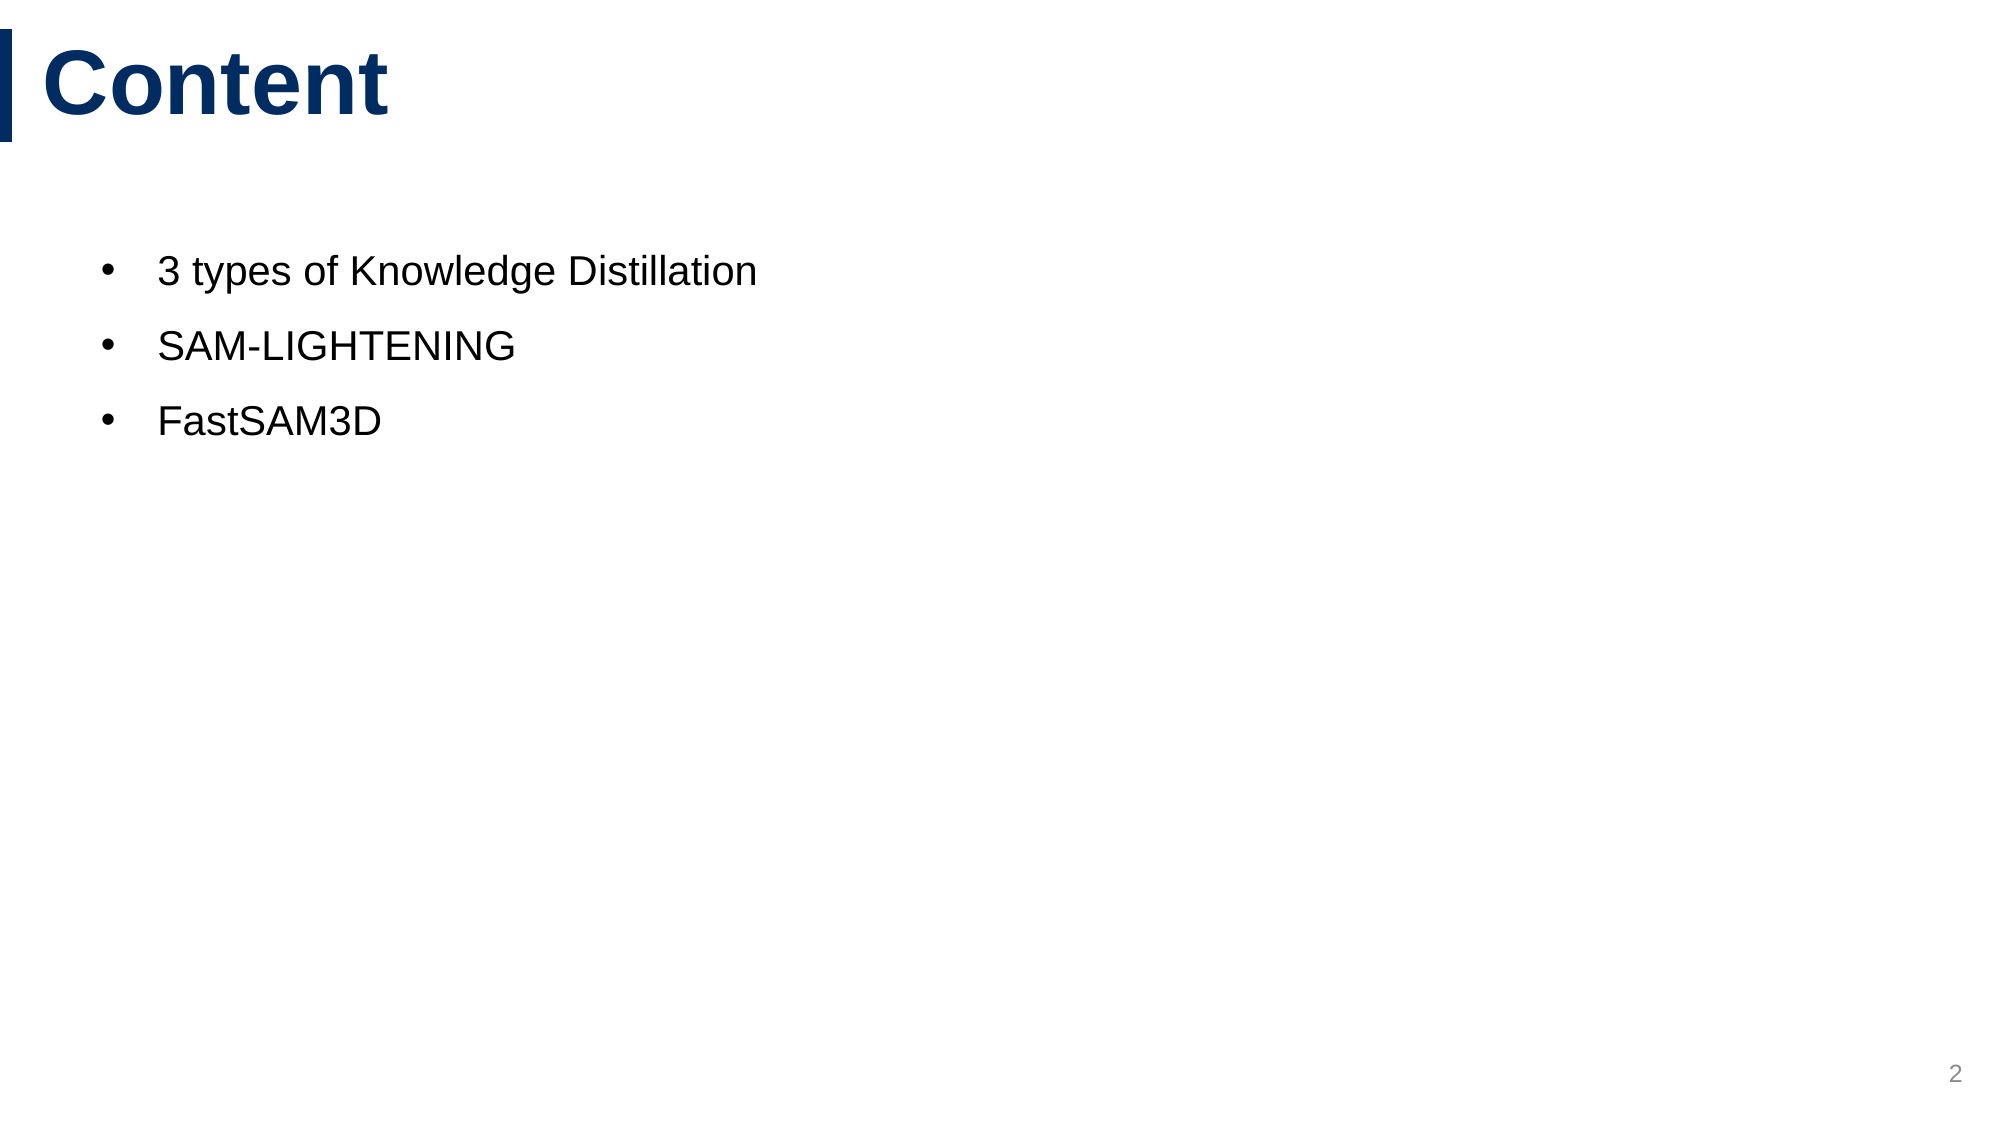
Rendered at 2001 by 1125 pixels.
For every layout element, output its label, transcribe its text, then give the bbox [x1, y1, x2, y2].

title Content [27, 28, 2000, 142]
slide_number 2 [1527, 1042, 1978, 1103]
text_box 3 types of Knowledge Distillation SAM-LIGHTENING FastSAM3D [86, 211, 1912, 452]
